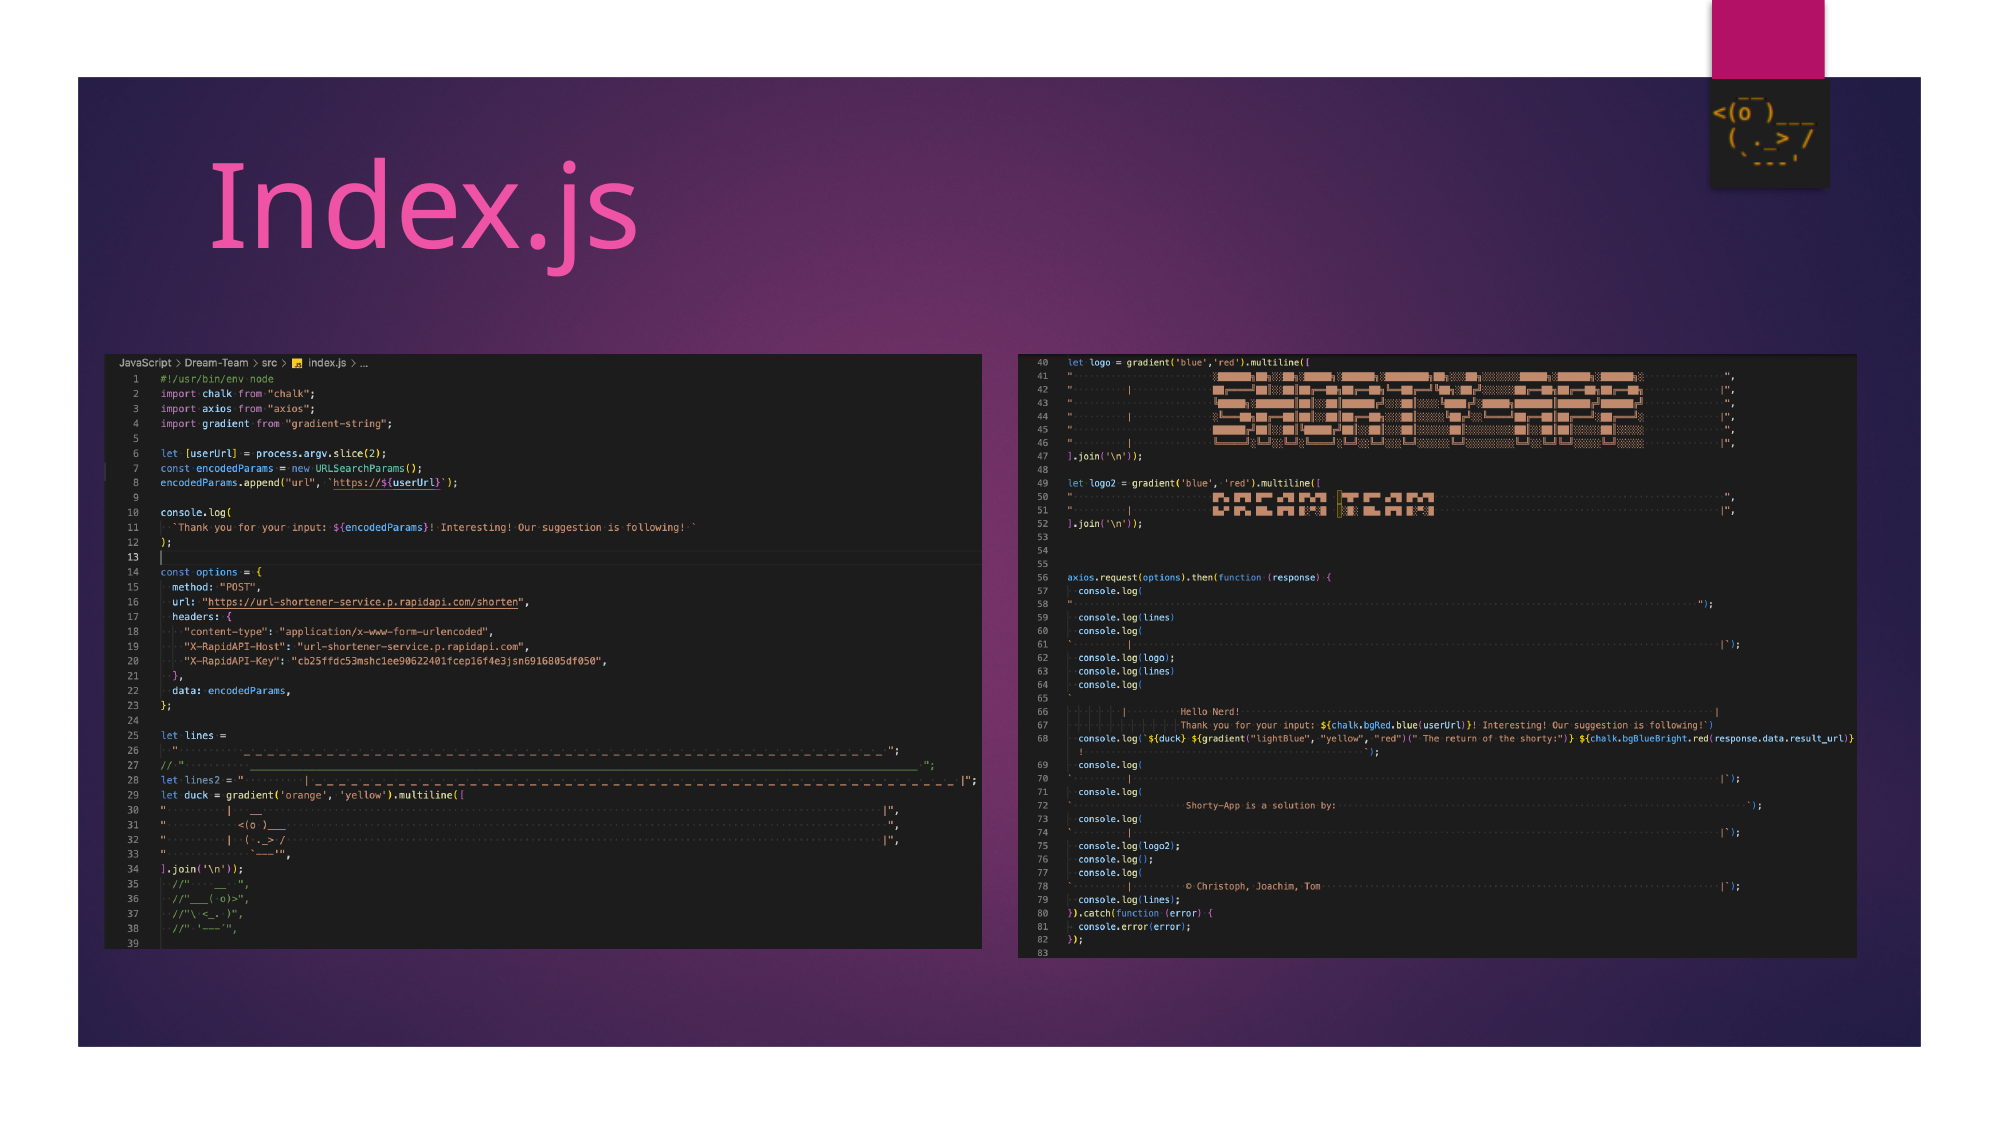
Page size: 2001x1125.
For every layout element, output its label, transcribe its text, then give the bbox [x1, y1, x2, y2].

subtitle Index.js [193, 122, 1642, 336]
picture [1018, 354, 1857, 958]
picture [1710, 78, 1831, 188]
picture [104, 354, 982, 949]
